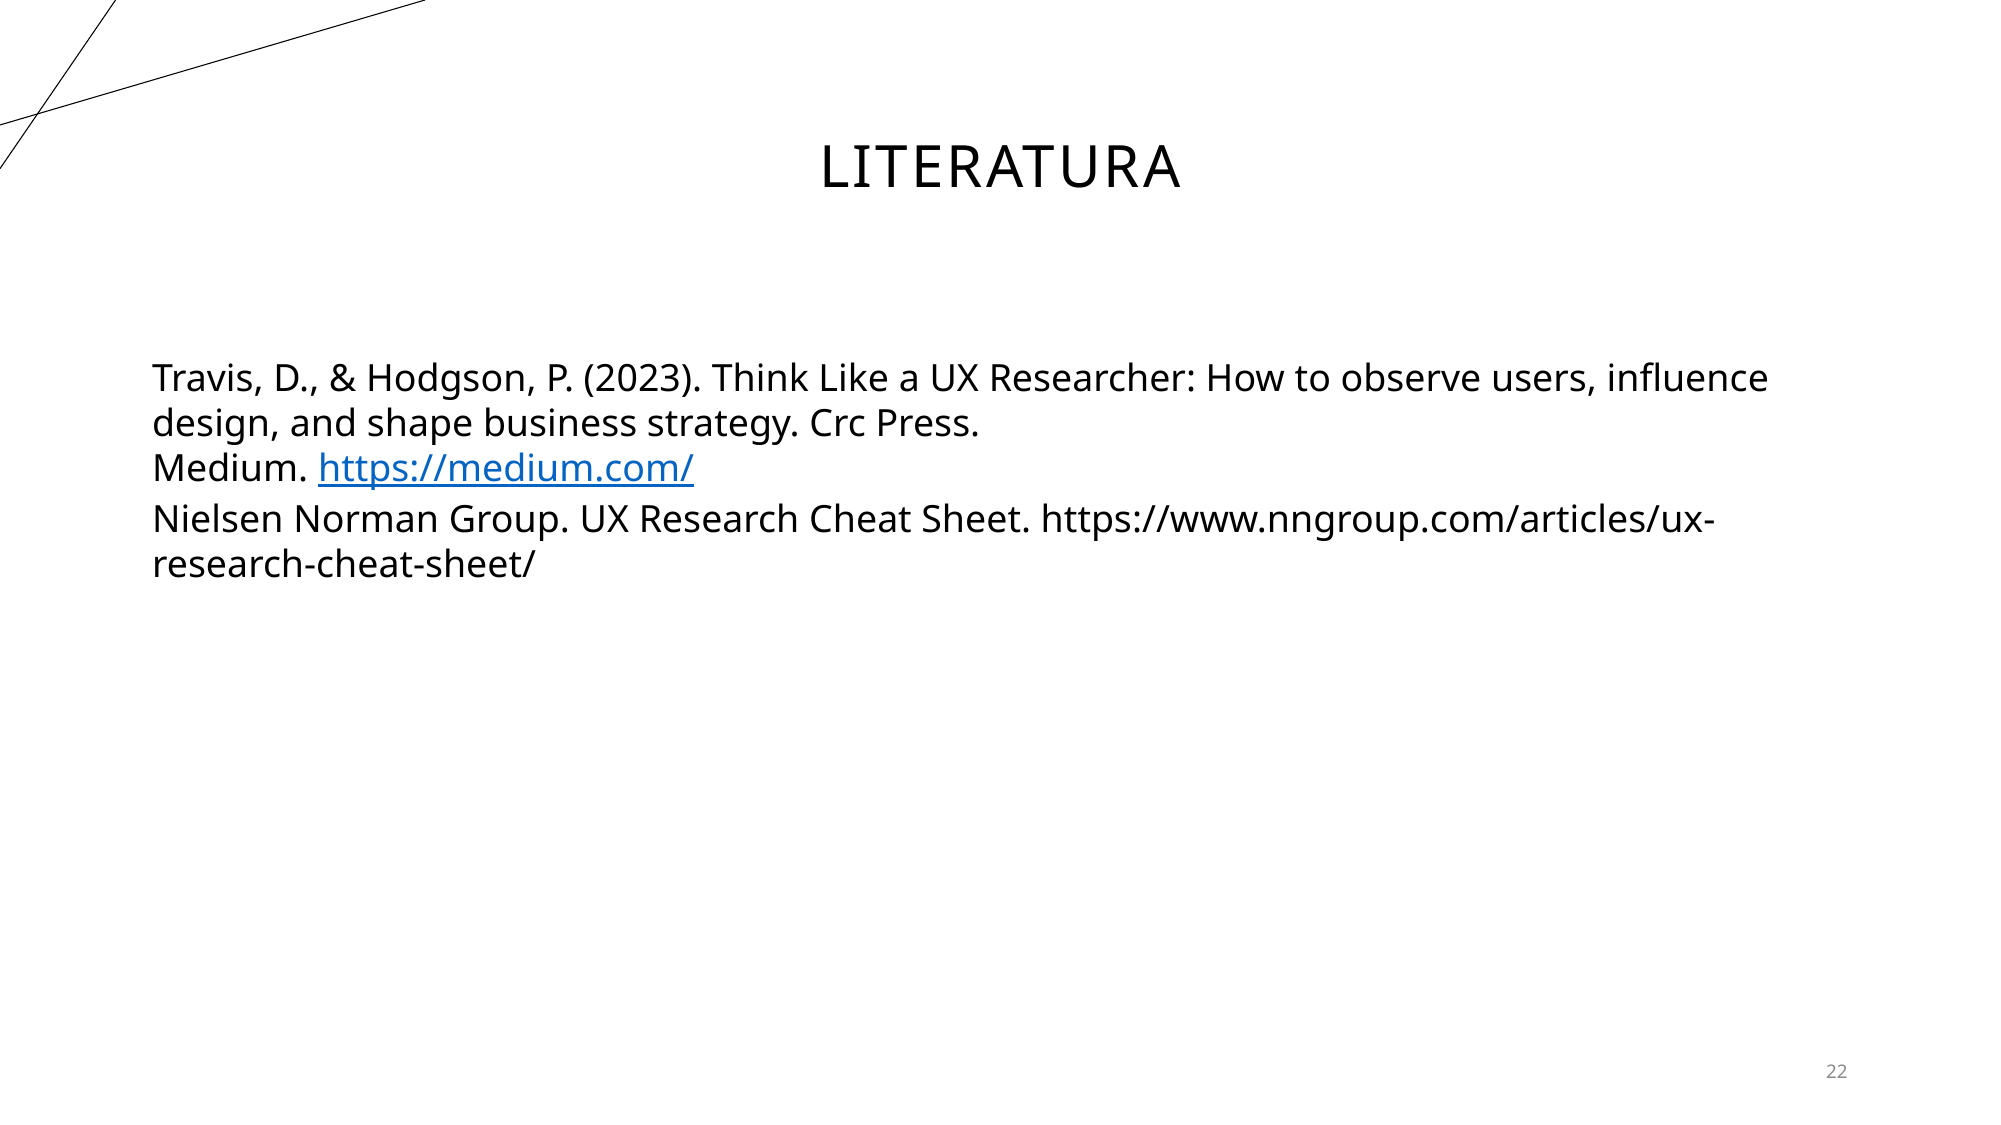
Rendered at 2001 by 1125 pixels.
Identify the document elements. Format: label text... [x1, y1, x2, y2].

slide_number 22 [1412, 1042, 1863, 1103]
title Literatura [137, 59, 1863, 278]
